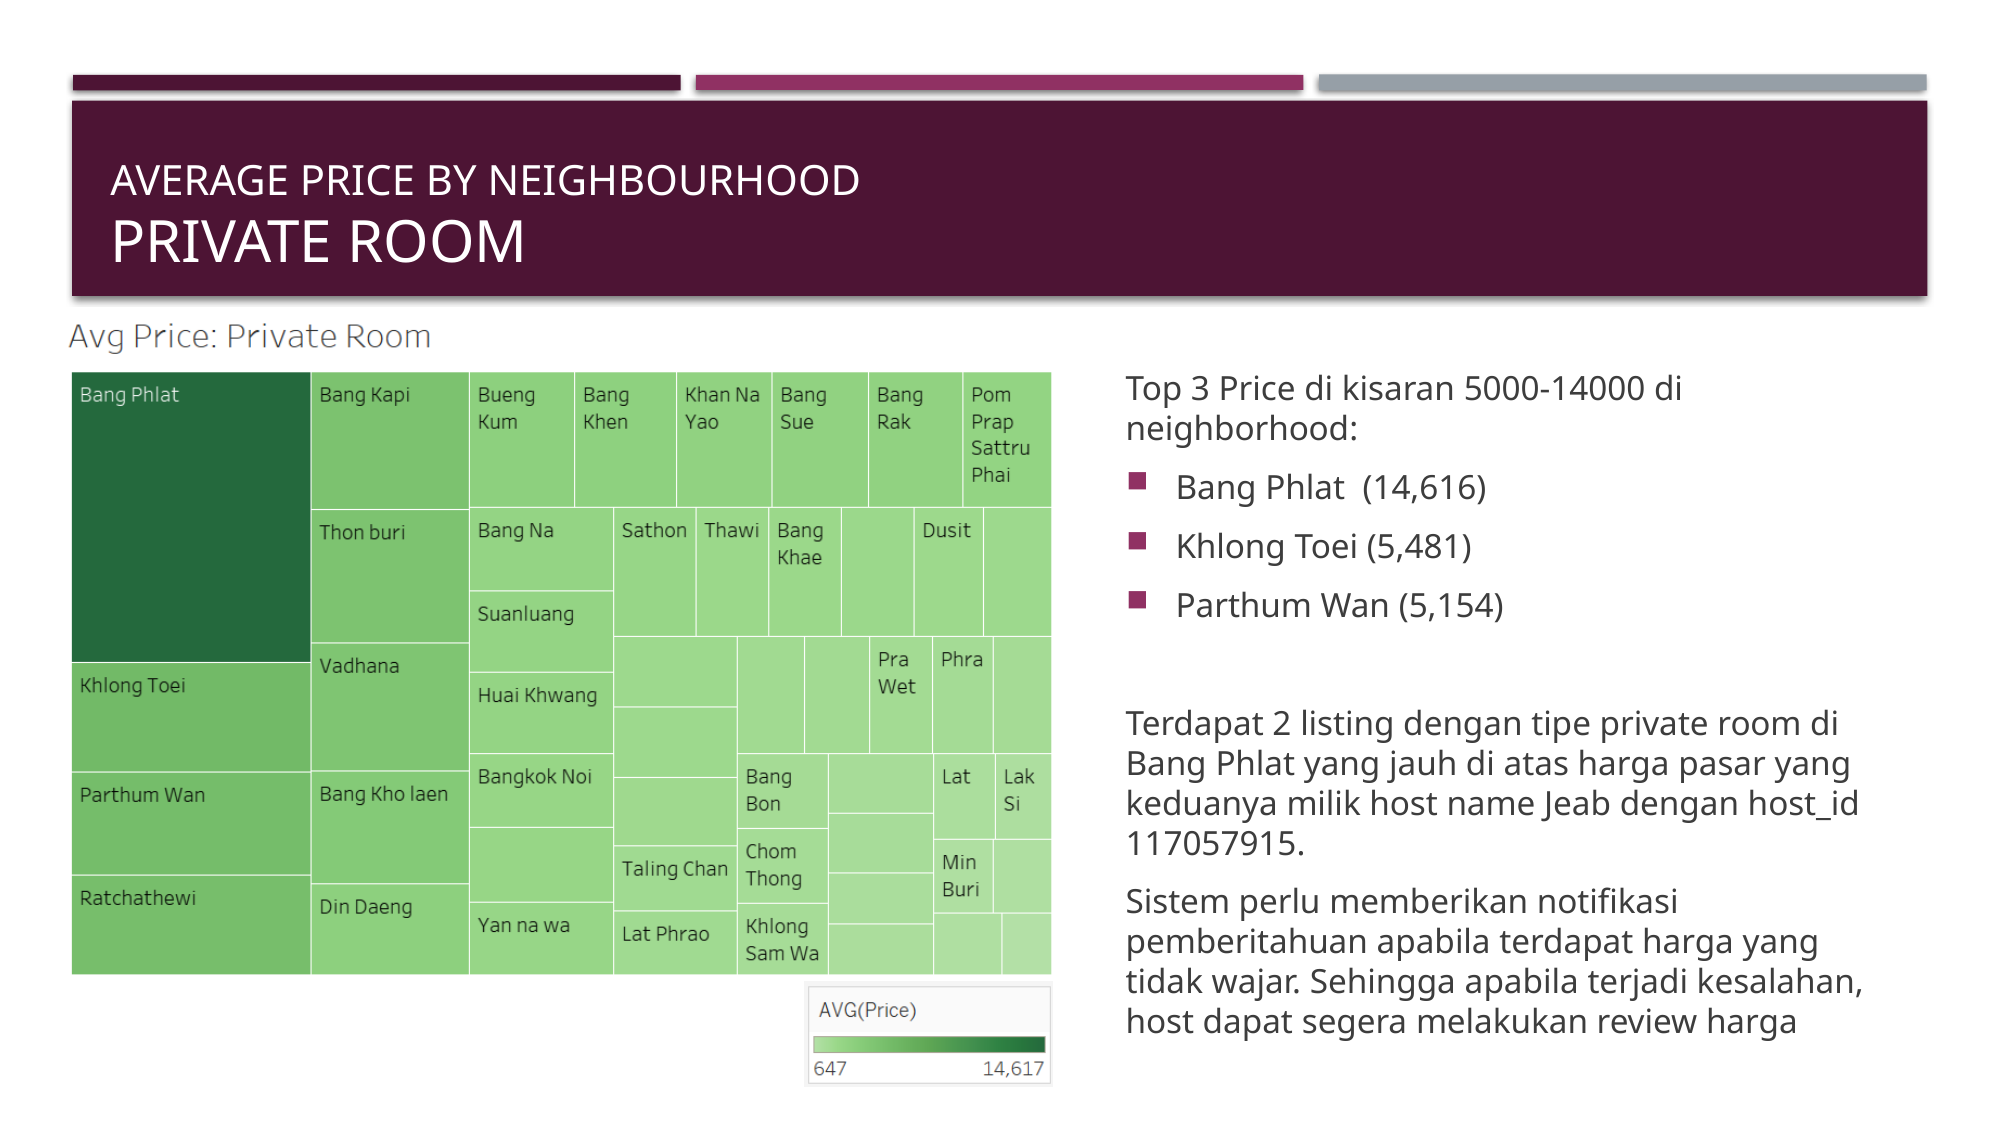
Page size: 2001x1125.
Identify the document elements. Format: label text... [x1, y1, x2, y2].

title AVERAGE PRICE BY NEIGHBOURHOOD PRIVATE ROOM [95, 115, 1905, 282]
picture [59, 317, 1060, 1087]
text_box Top 3 Price di kisaran 5000-14000 di neighborhood: Bang Phlat (14,616) Khlong Toei (5,481) Parthum Wan (5,154) Terdapat 2 listing dengan tipe private room di Bang Phlat yang jauh di atas harga pasar yang keduanya milik host name Jeab dengan host_id 117057915. Sistem perlu memberikan notifikasi pemberitahuan apabila terdapat harga yang tidak wajar. Sehingga apabila terjadi kesalahan, host dapat segera melakukan review harga [1103, 303, 1918, 1104]
